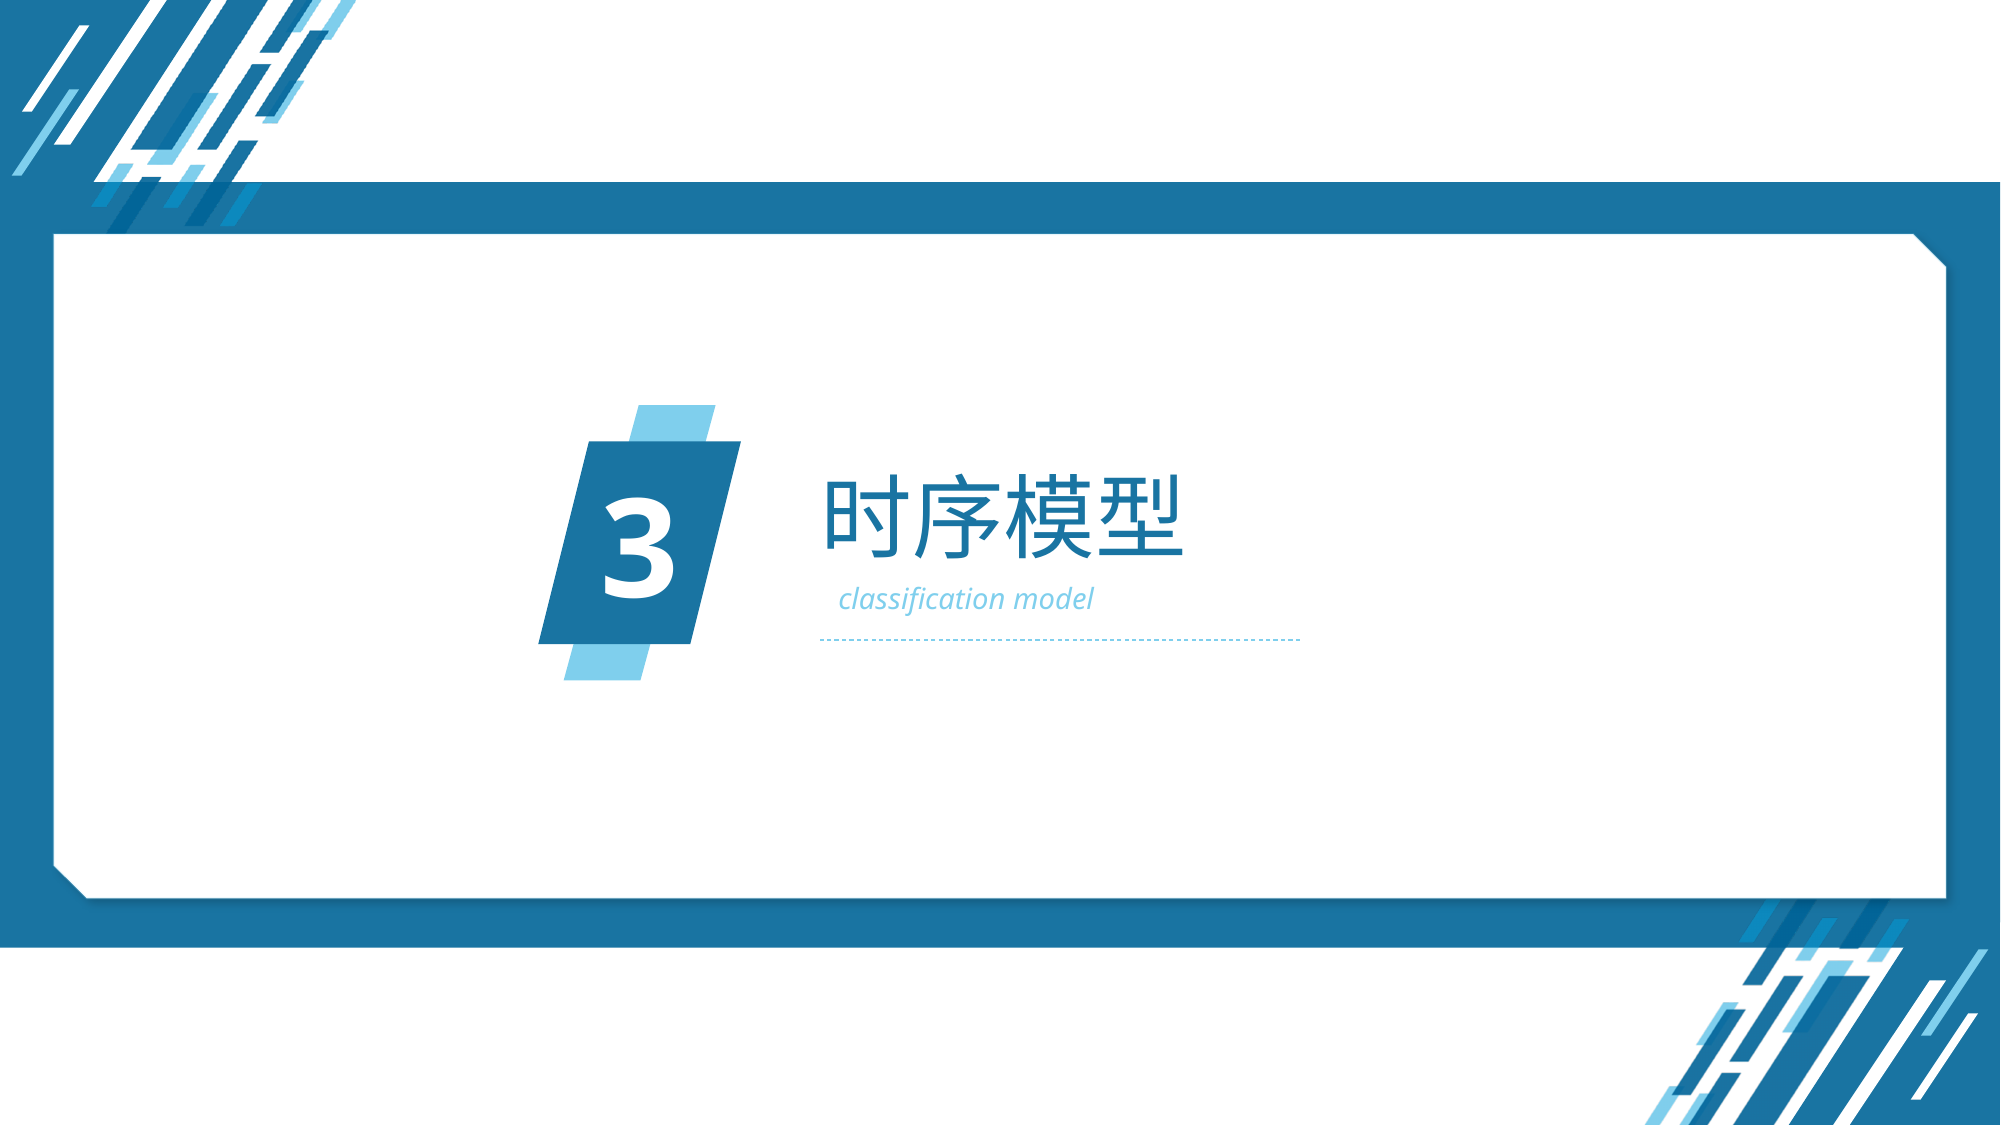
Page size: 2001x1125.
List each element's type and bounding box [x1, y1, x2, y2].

text_box [538, 405, 1301, 681]
picture [1645, 900, 1933, 1125]
picture [67, 0, 356, 233]
